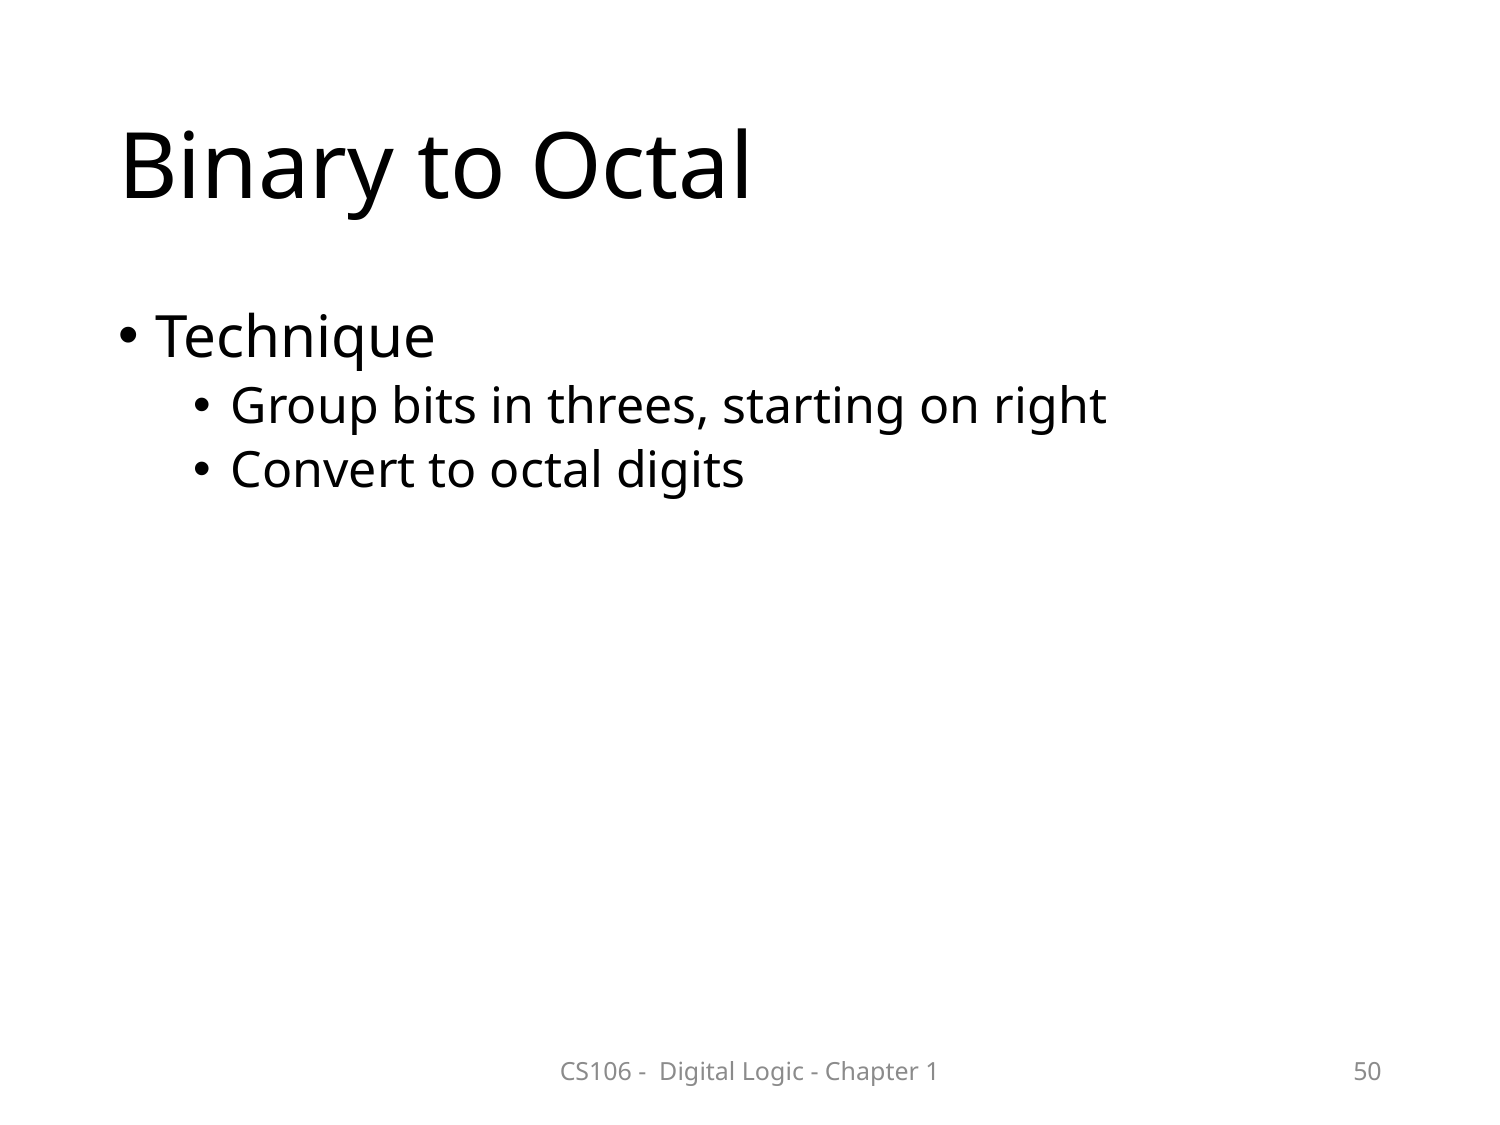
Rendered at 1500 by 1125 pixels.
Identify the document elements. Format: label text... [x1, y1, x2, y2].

slide_number 50 [1059, 1042, 1397, 1103]
footer CS106 - Digital Logic - Chapter 1 [496, 1042, 1004, 1103]
list Technique Group bits in threes, starting on right Convert to octal digits [103, 299, 1397, 1014]
title Binary to Octal [103, 59, 1397, 278]
